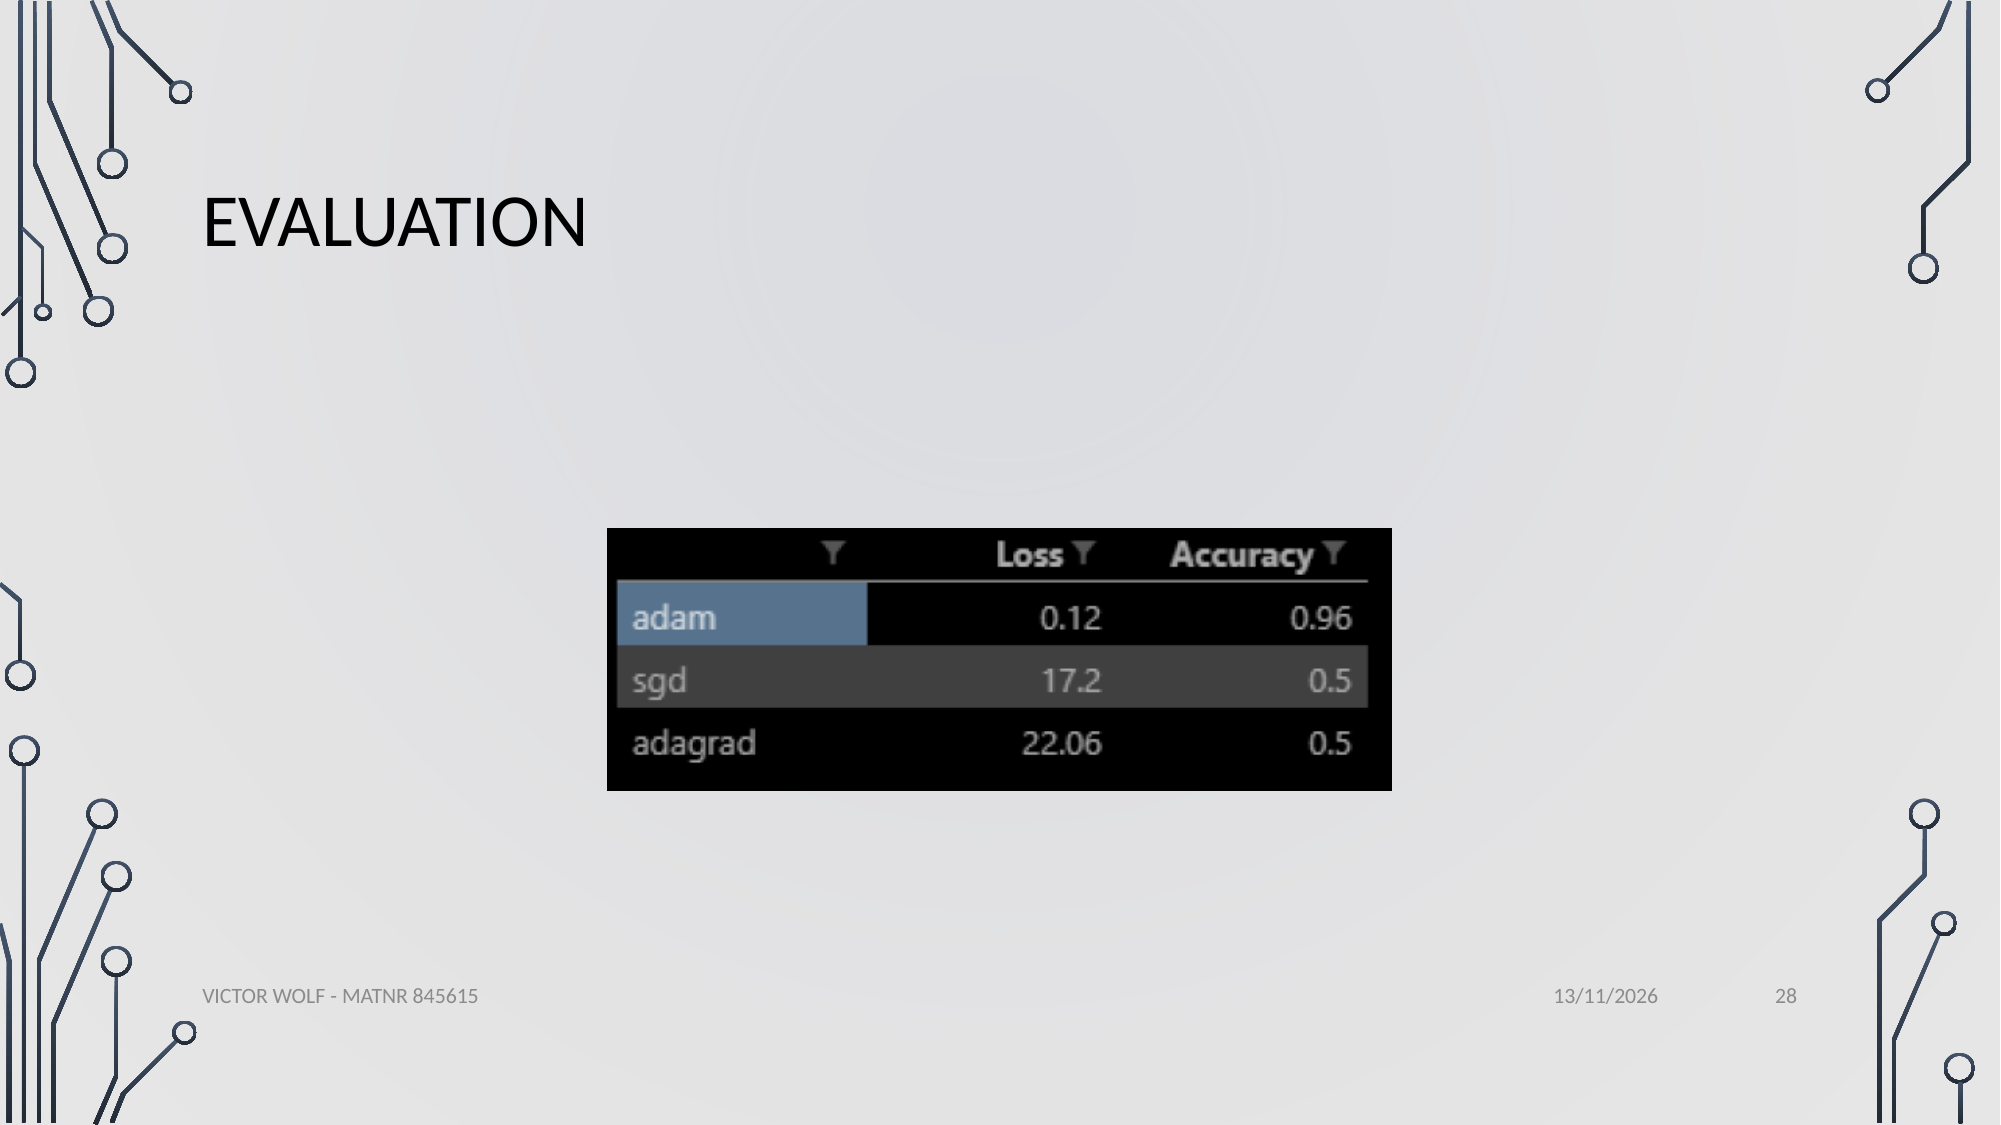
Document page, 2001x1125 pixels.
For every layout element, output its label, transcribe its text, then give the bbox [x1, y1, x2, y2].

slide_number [1223, 965, 1674, 1025]
slide_number 28 [1685, 965, 1813, 1025]
title Evaluation [187, 101, 1813, 344]
footer Victor Wolf - MatNr 845615 [187, 965, 1211, 1025]
picture [607, 527, 1393, 791]
